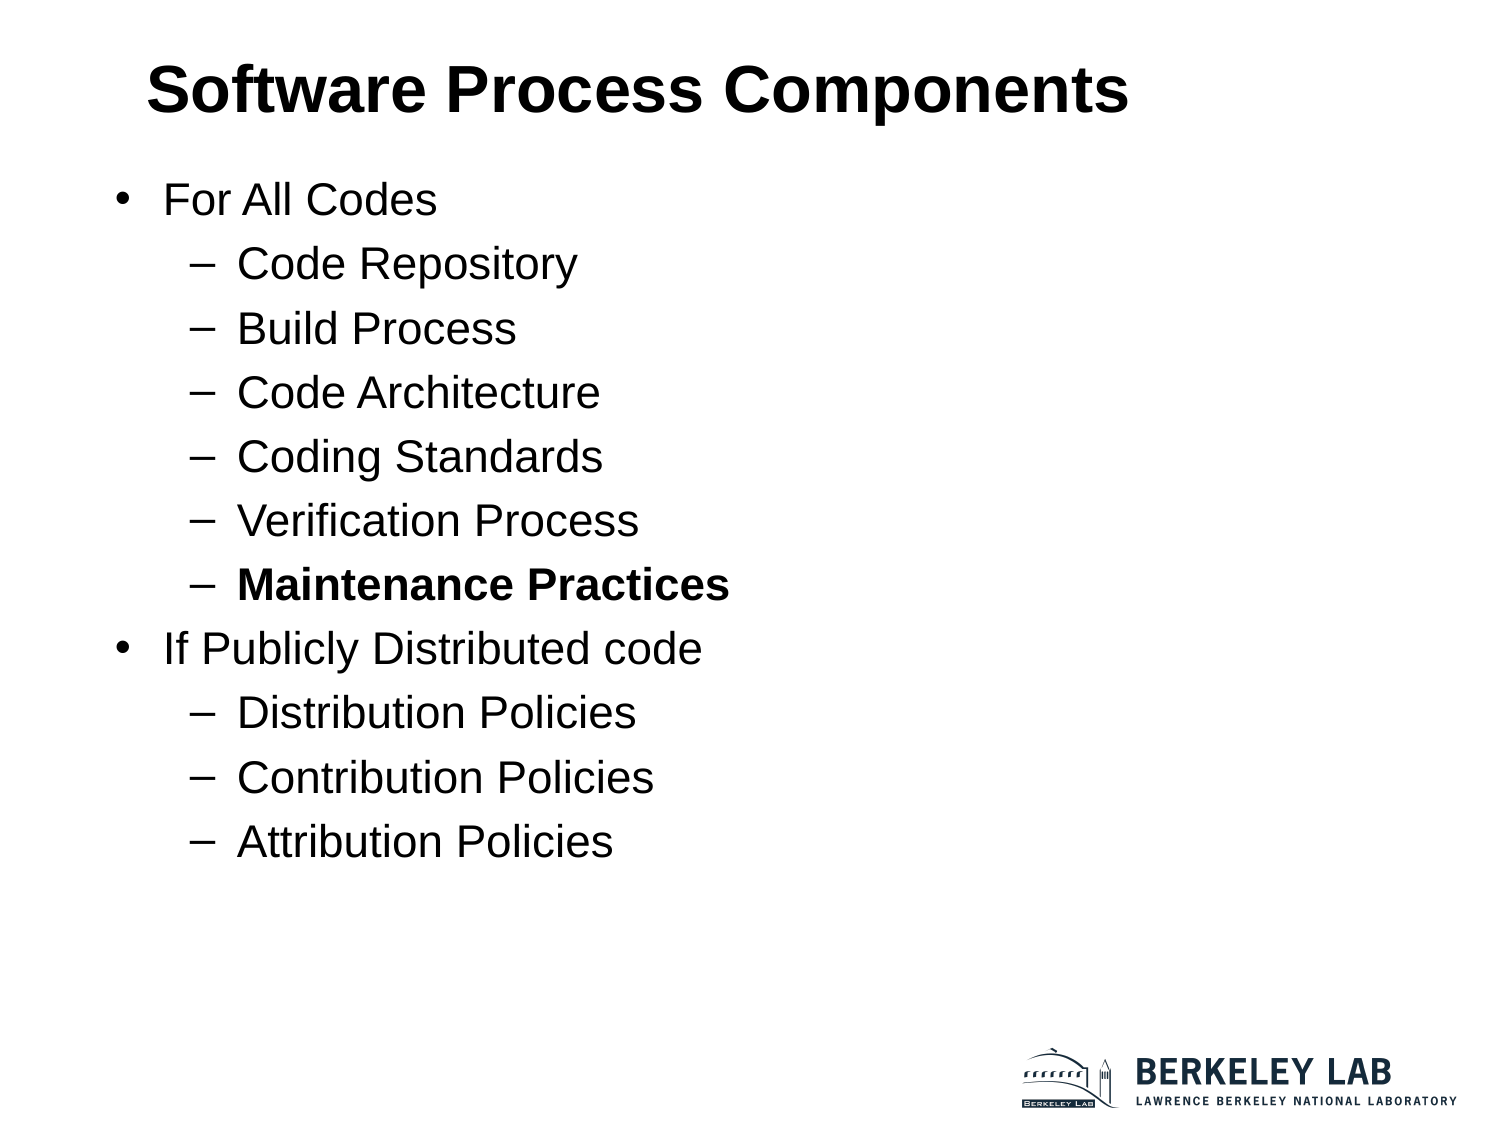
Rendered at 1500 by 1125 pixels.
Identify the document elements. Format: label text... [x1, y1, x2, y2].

picture [1022, 1047, 1457, 1108]
list For All Codes Code Repository Build Process Code Architecture Coding Standards Verification Process Maintenance Practices If Publicly Distributed code Distribution Policies Contribution Policies Attribution Policies [99, 162, 1413, 947]
title Software Process Components [130, 49, 1388, 122]
